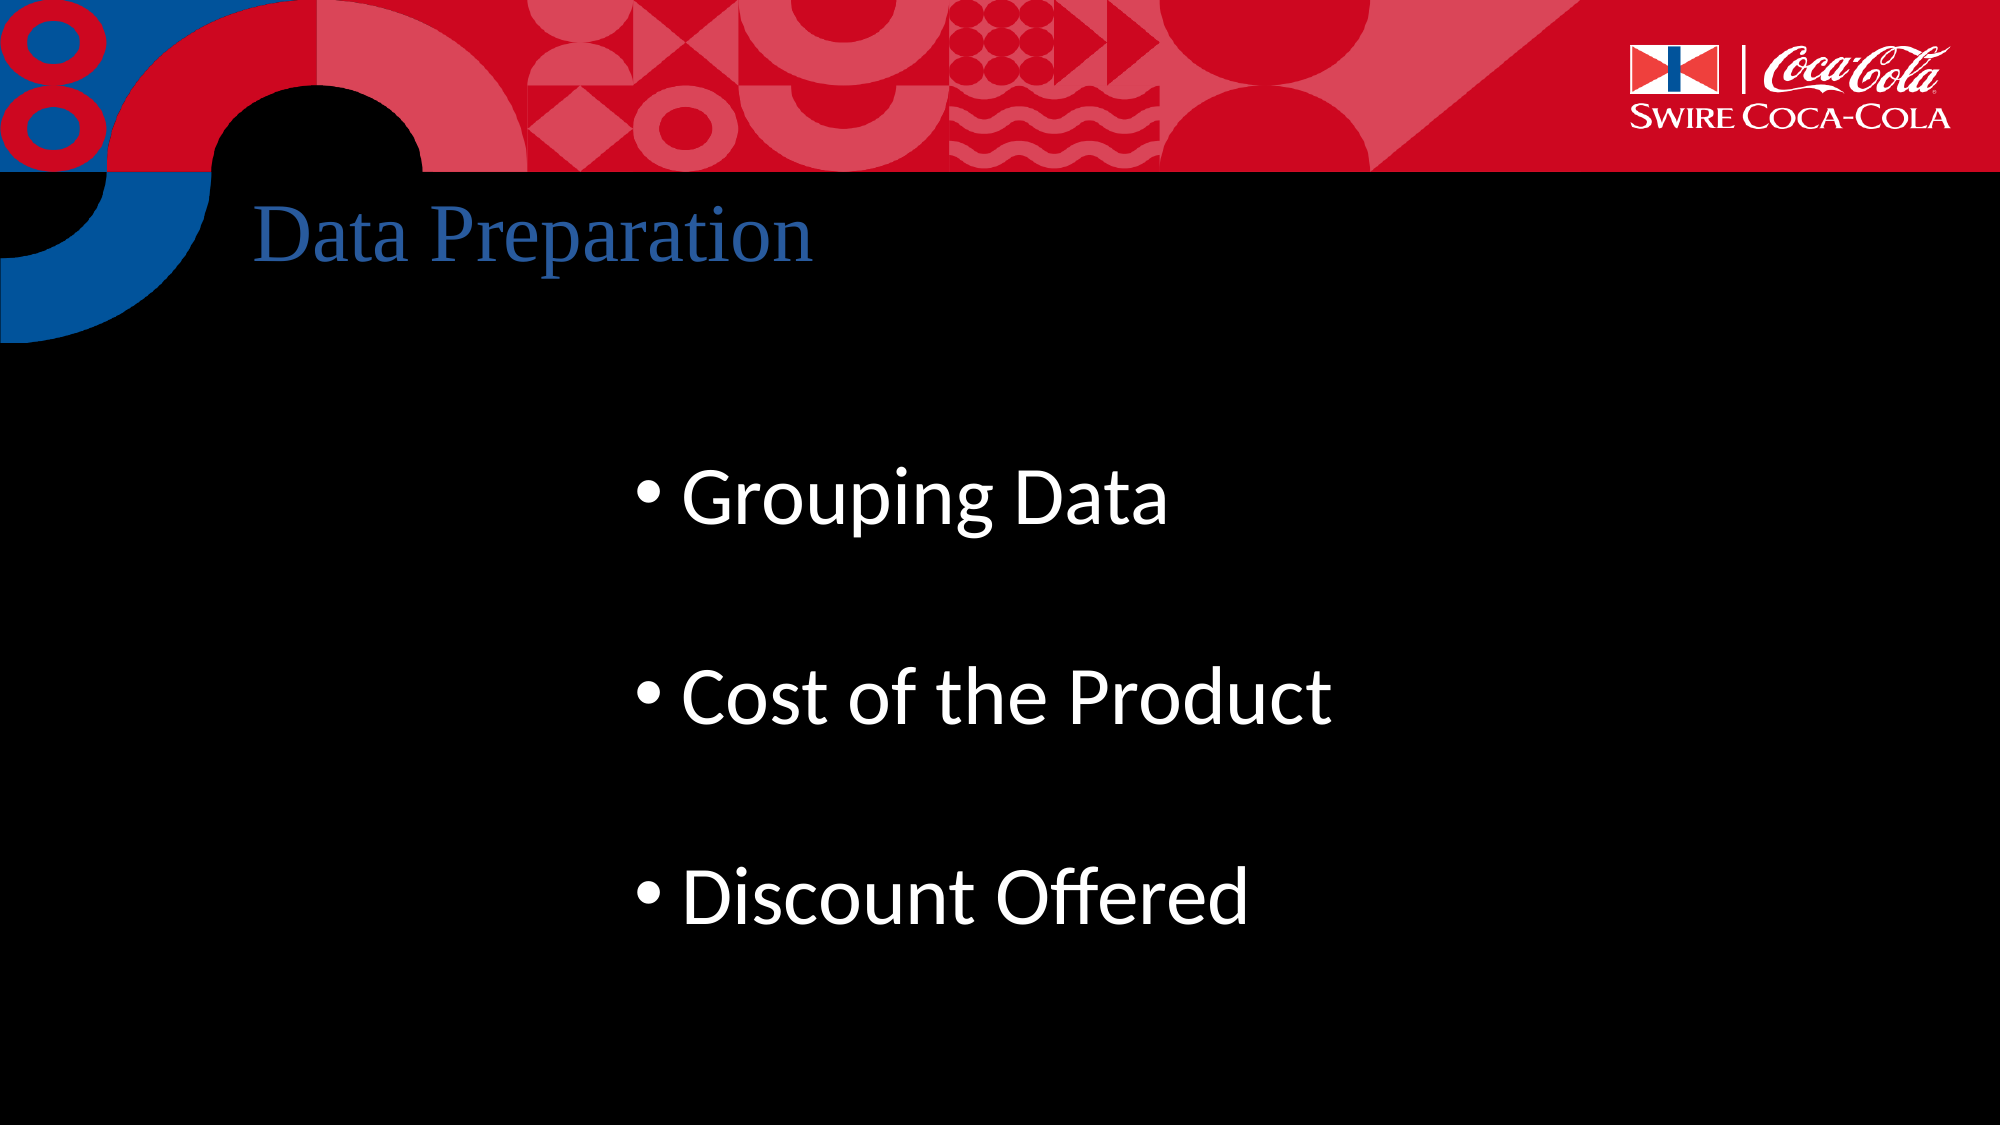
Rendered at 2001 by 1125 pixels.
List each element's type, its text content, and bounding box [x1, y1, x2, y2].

picture [0, 0, 2000, 343]
text_box Grouping Data Cost of the Product Discount Offered [619, 433, 1381, 949]
